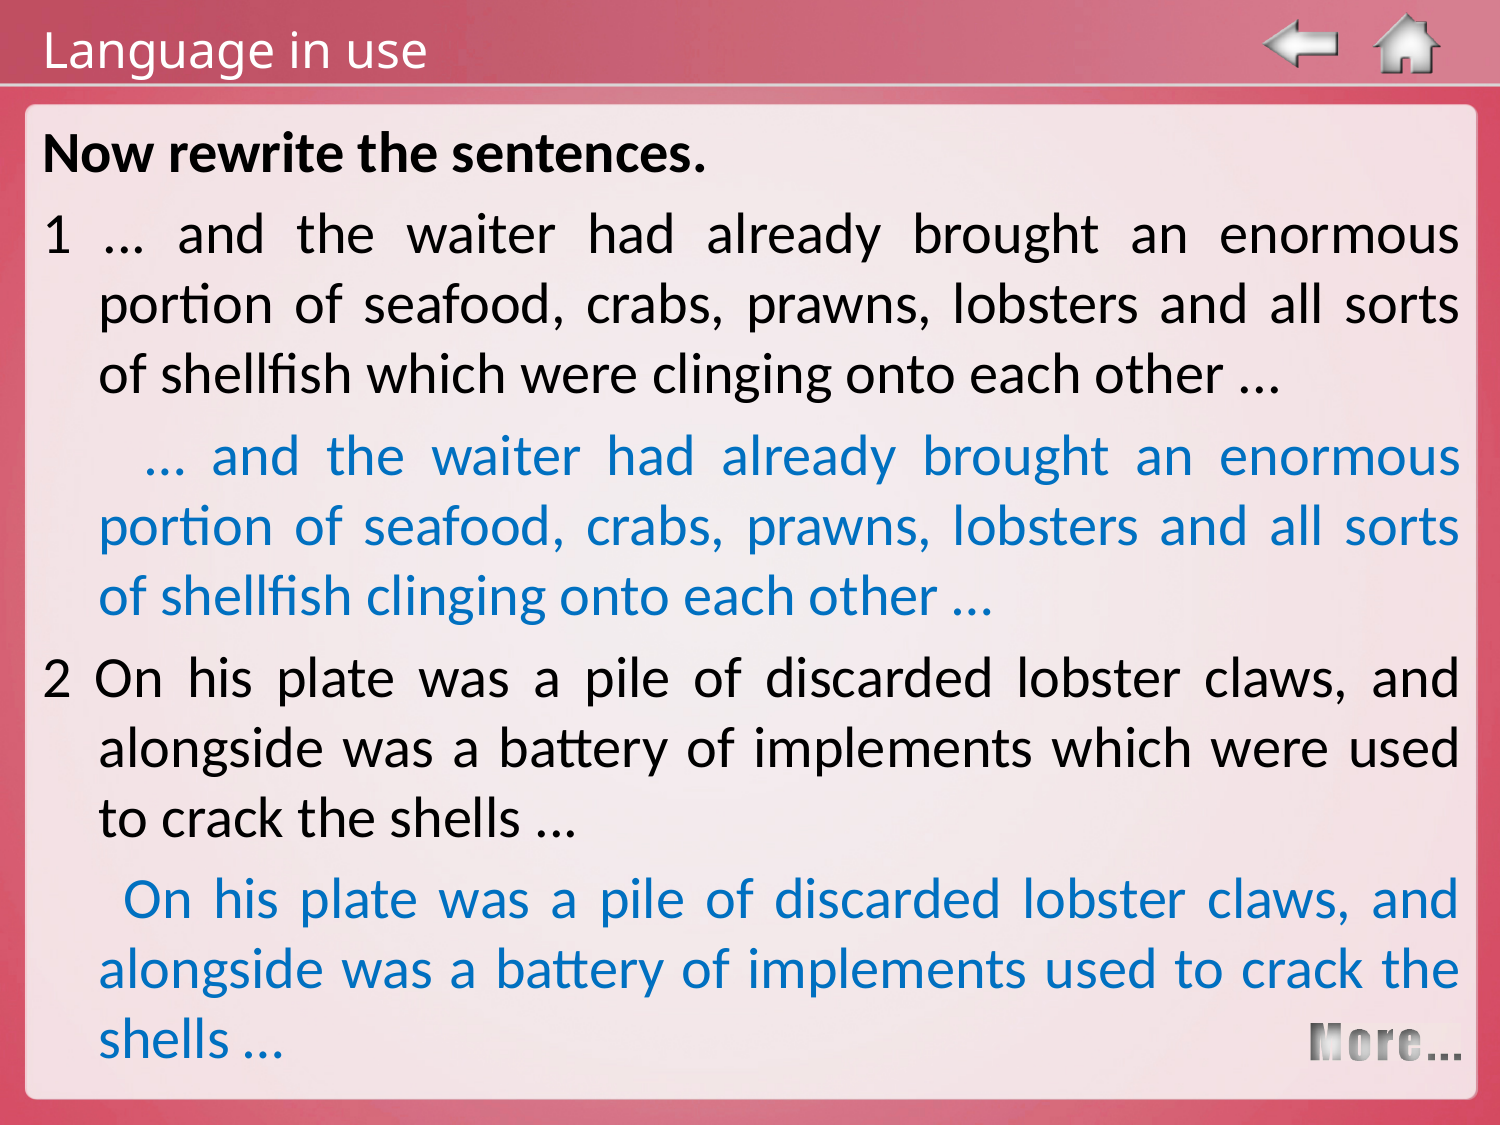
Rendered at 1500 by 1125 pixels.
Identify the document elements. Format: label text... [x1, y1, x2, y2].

text_box Language in use [27, 11, 582, 87]
picture [0, 0, 1500, 1125]
list Now rewrite the sentences. 1 ... and the waiter had already brought an enormous portion of seafood, crabs, prawns, lobsters and all sorts of shellfish which were clinging onto each other ... … and the waiter had already brought an enormous portion of seafood, crabs, prawns, lobsters and all sorts of shellfish clinging onto each other … 2 On his plate was a pile of discarded lobster claws, and alongside was a battery of implements which were used to crack the shells ... On his plate was a pile of discarded lobster claws, and alongside was a battery of implements used to crack the shells … [27, 106, 1477, 1102]
